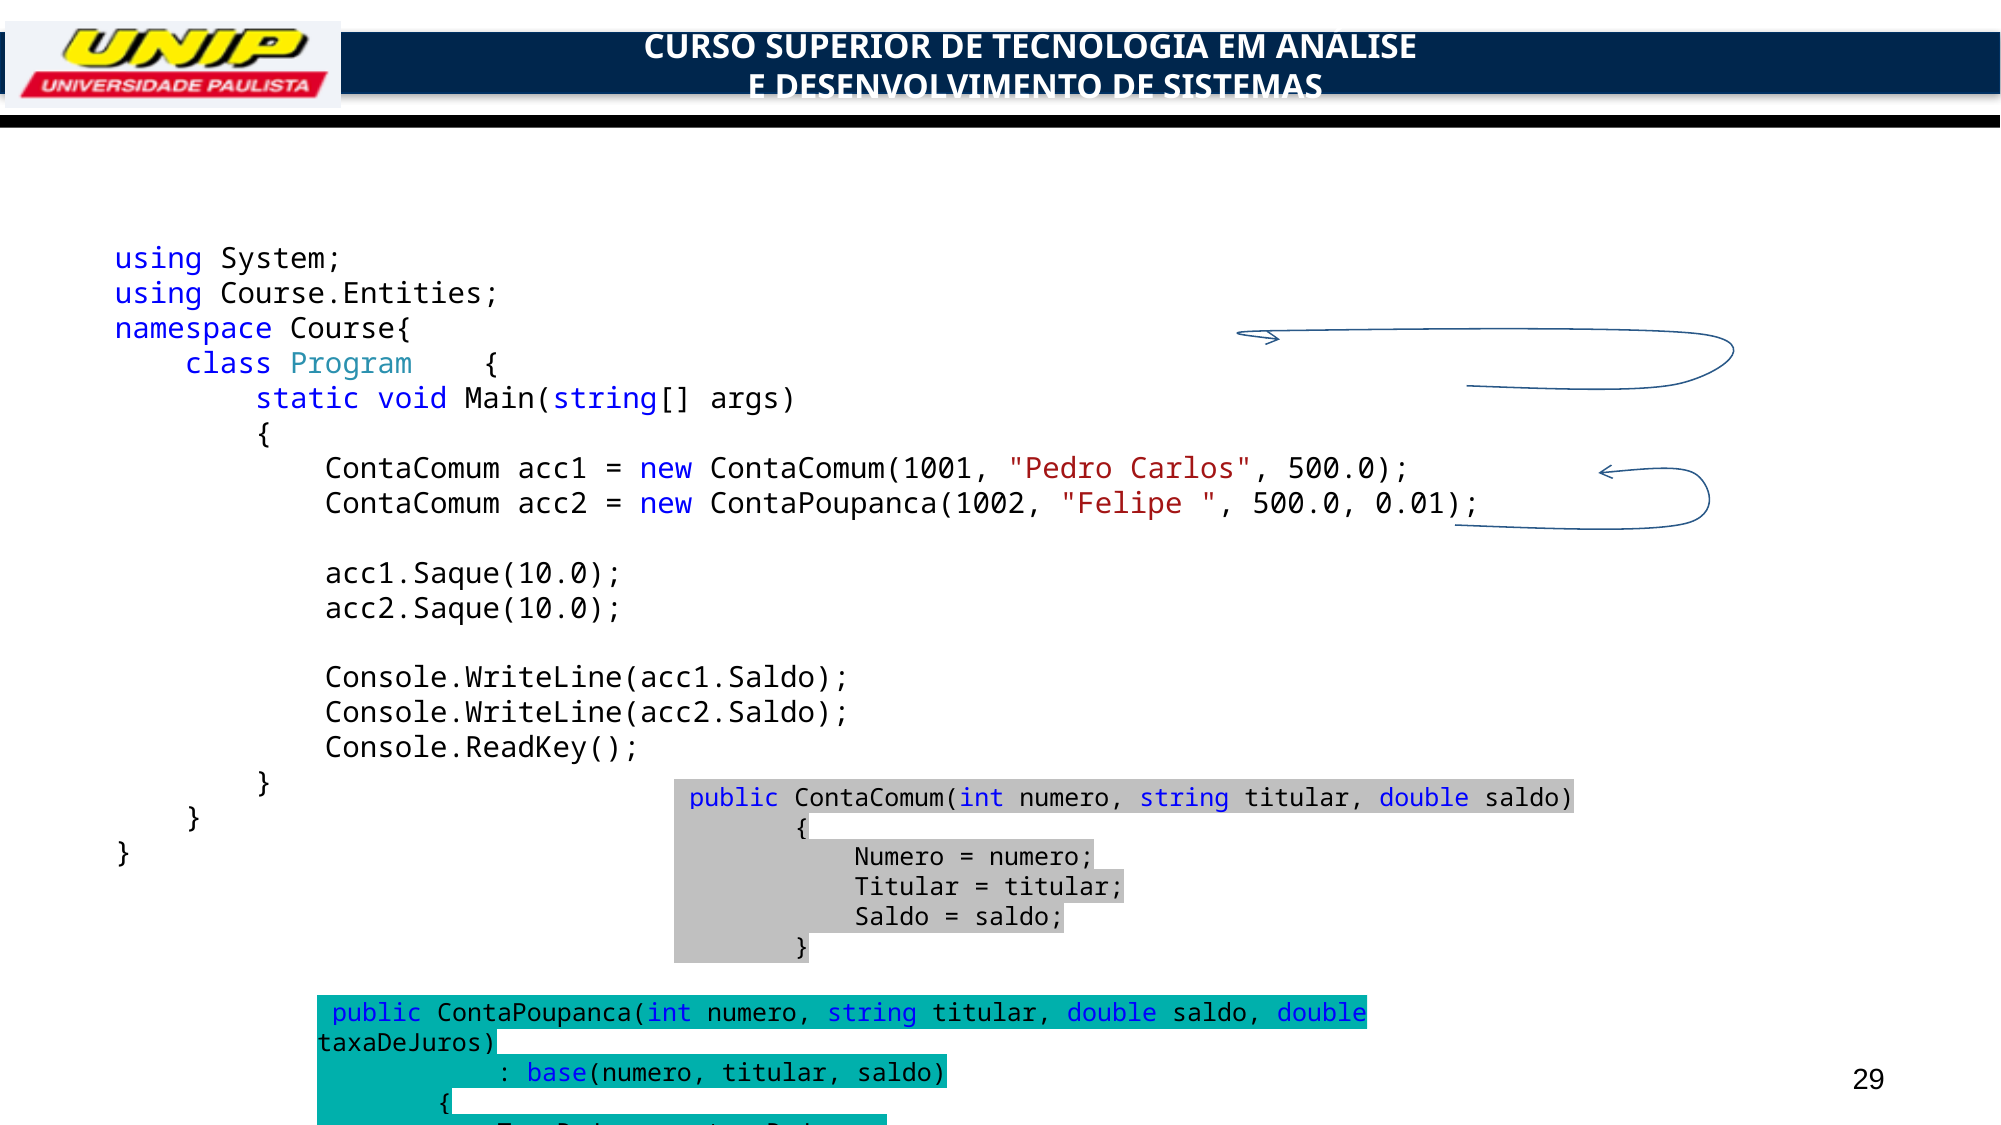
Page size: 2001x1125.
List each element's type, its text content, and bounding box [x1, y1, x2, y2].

text_box [1454, 464, 1711, 530]
list using System; using Course.Entities; namespace Course{ class Program { static void Main(string[] args) { ContaComum acc1 = new ContaComum(1001, "Pedro Carlos", 500.0); ContaComum acc2 = new ContaPoupanca(1002, "Felipe ", 500.0, 0.01); acc1.Saque(10.0); acc2.Saque(10.0); Console.WriteLine(acc1.Saldo); Console.WriteLine(acc2.Saldo); Console.ReadKey(); } } } [99, 231, 1900, 988]
picture [5, 21, 341, 108]
text_box [1236, 327, 1735, 391]
slide_number 29 [1567, 1024, 1900, 1103]
text_box public ContaComum(int numero, string titular, double saldo) { Numero = numero; Titular = titular; Saldo = saldo; } [659, 773, 1675, 969]
text_box public ContaPoupanca(int numero, string titular, double saldo, double taxaDeJuros) : base(numero, titular, saldo) { TaxaDeJuros = taxaDeJuros; [302, 988, 1567, 1125]
